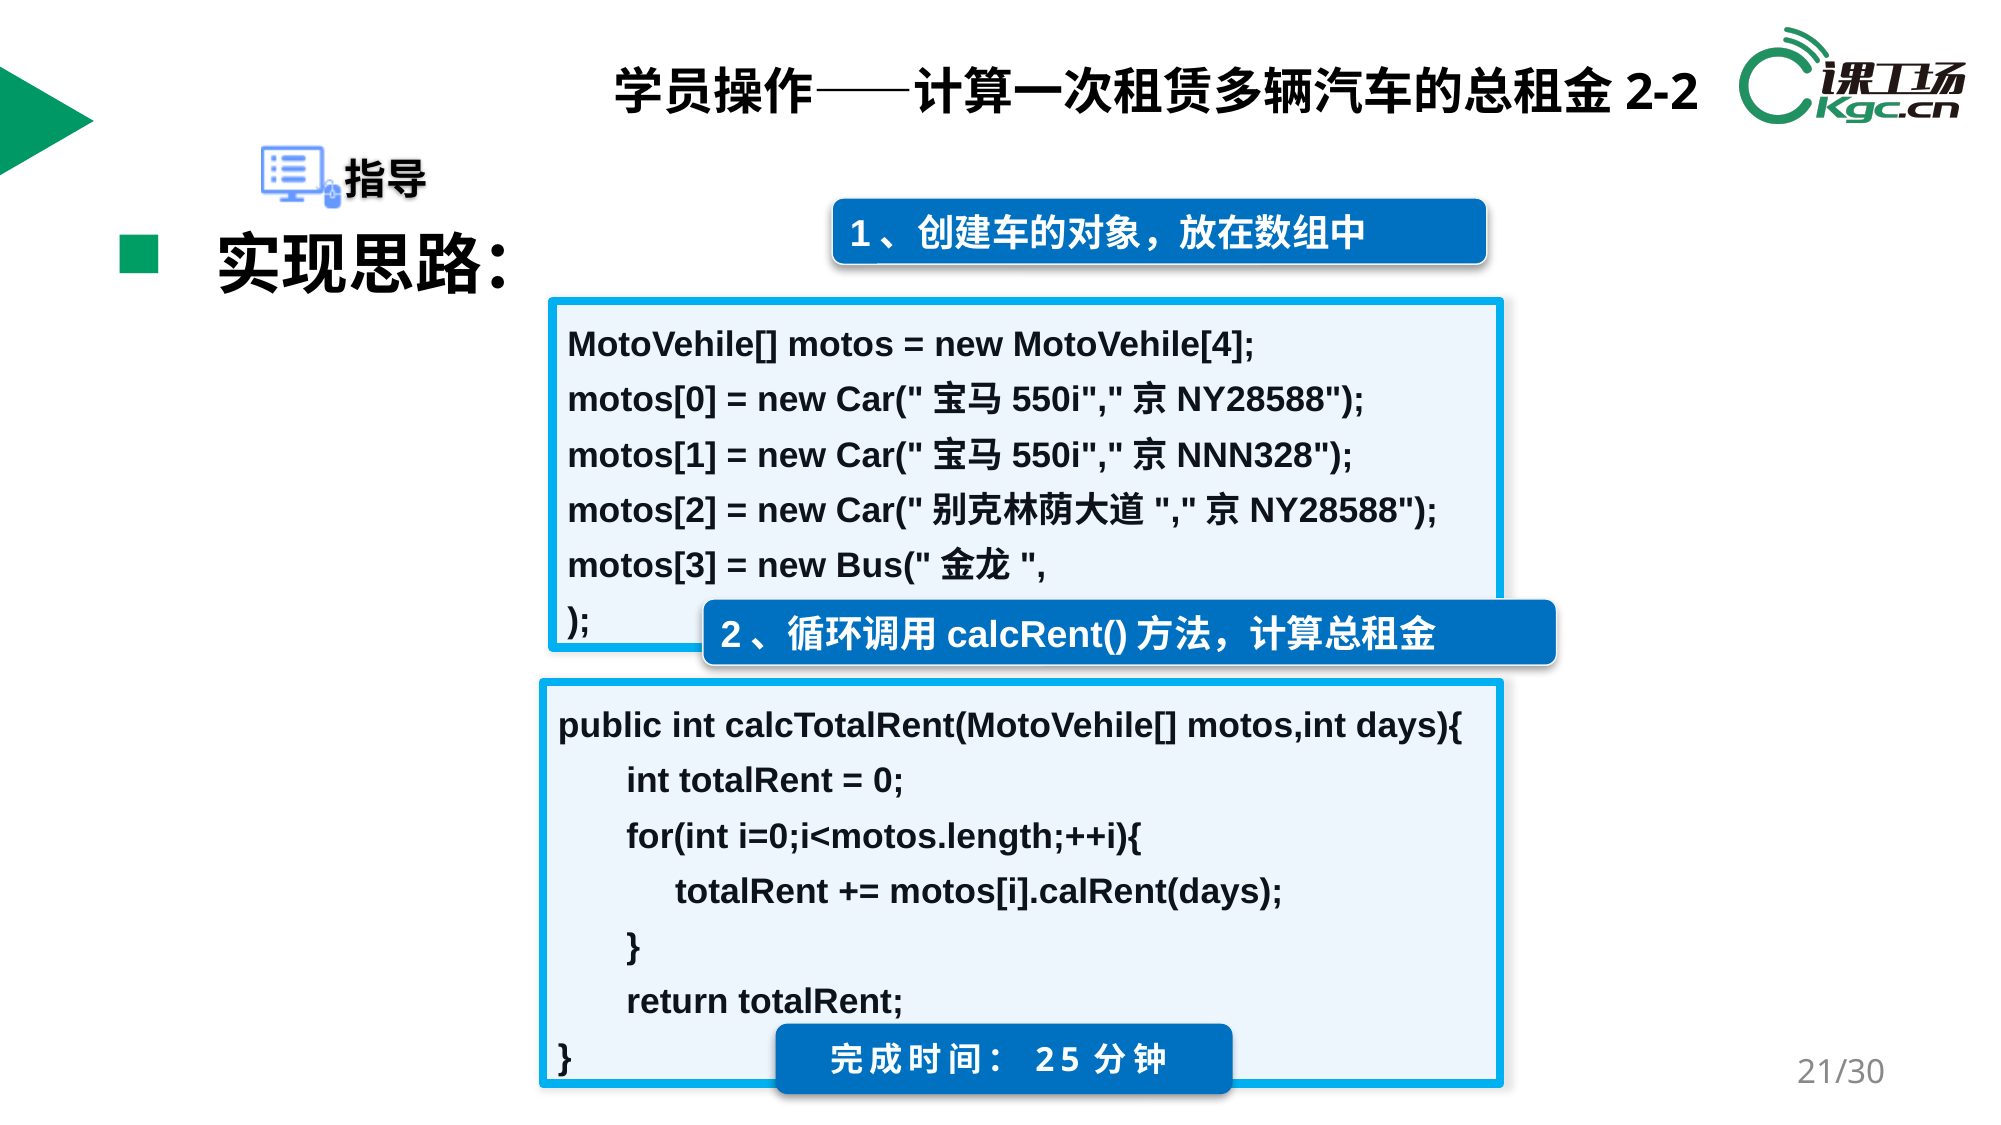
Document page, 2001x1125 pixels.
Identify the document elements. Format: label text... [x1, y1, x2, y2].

text_box 1、创建车的对象，放在数组中 [832, 197, 1487, 265]
list 实现思路： [99, 214, 1900, 1005]
picture [1739, 27, 1966, 124]
text_box MotoVehile[] motos = new MotoVehile[4]; motos[0] = new Car("宝马550i","京NY28588"); motos[1] = new Car("宝马550i","京NNN328"); motos[2] = new Car("别克林荫大道","京NY28588"); motos[3] = new Bus("金龙", ); [552, 301, 1501, 648]
text_box 2、循环调用calcRent()方法，计算总租金 [702, 598, 1557, 666]
text_box public int calcTotalRent(MotoVehile[] motos,int days){ int totalRent = 0; for(int i=0;i<motos.length;++i){ totalRent += motos[i].calRent(days); } return totalRent; } [543, 681, 1501, 1084]
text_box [261, 140, 445, 223]
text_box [775, 1023, 1233, 1095]
title 学员操作——计算一次租赁多辆汽车的总租金2-2 [598, 51, 1721, 128]
slide_number 21/30 [1433, 1042, 1901, 1104]
